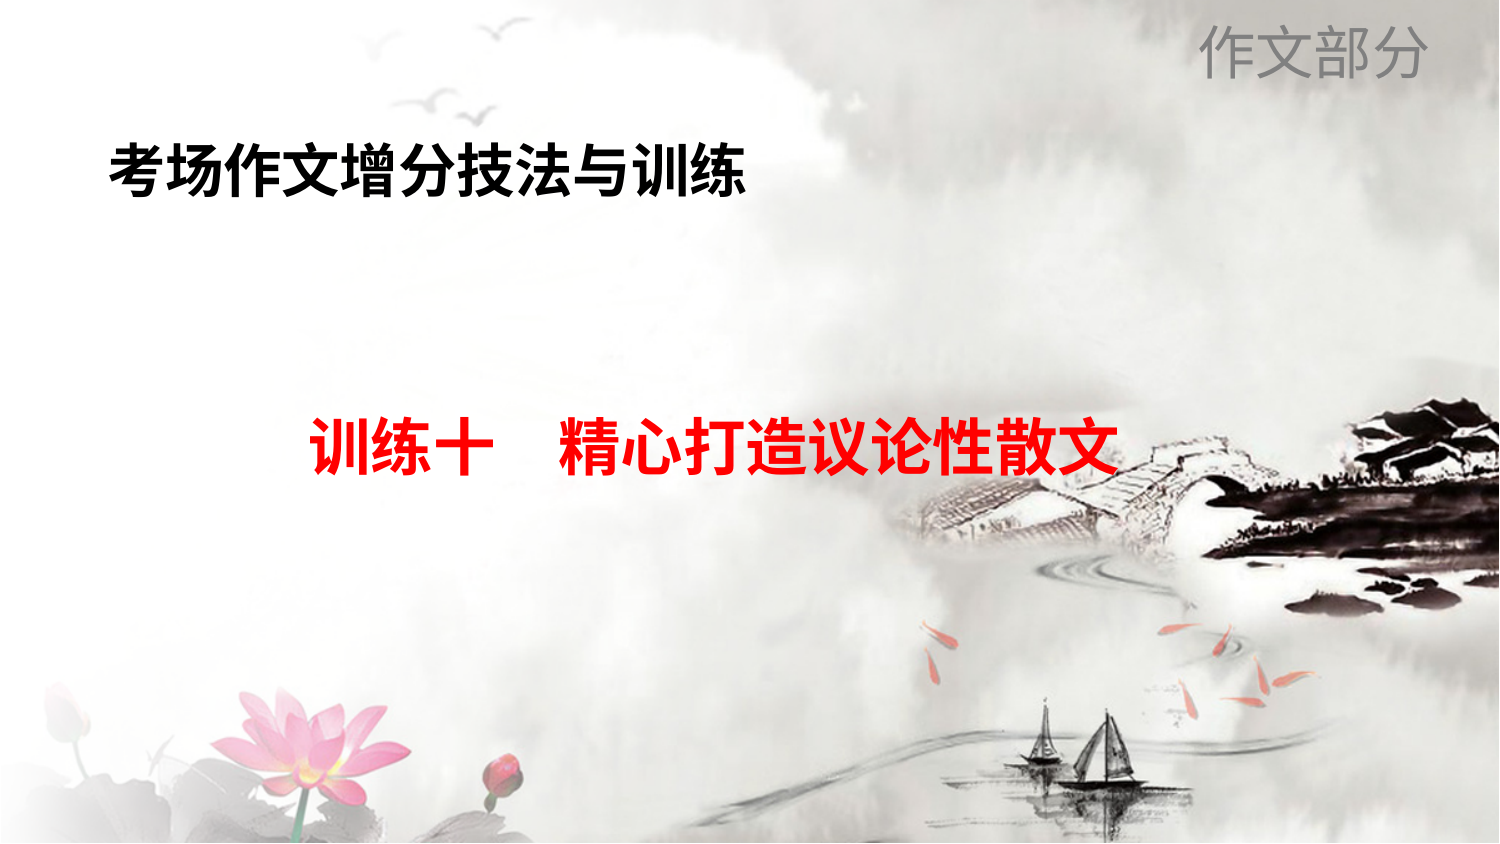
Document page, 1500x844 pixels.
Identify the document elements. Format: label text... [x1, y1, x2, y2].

text_box 作文部分 [1182, 8, 1446, 94]
picture [1, 0, 1499, 843]
text_box 考场作文增分技法与训练 [92, 126, 763, 212]
text_box 训练十 精心打造议论性散文 [293, 362, 1136, 490]
